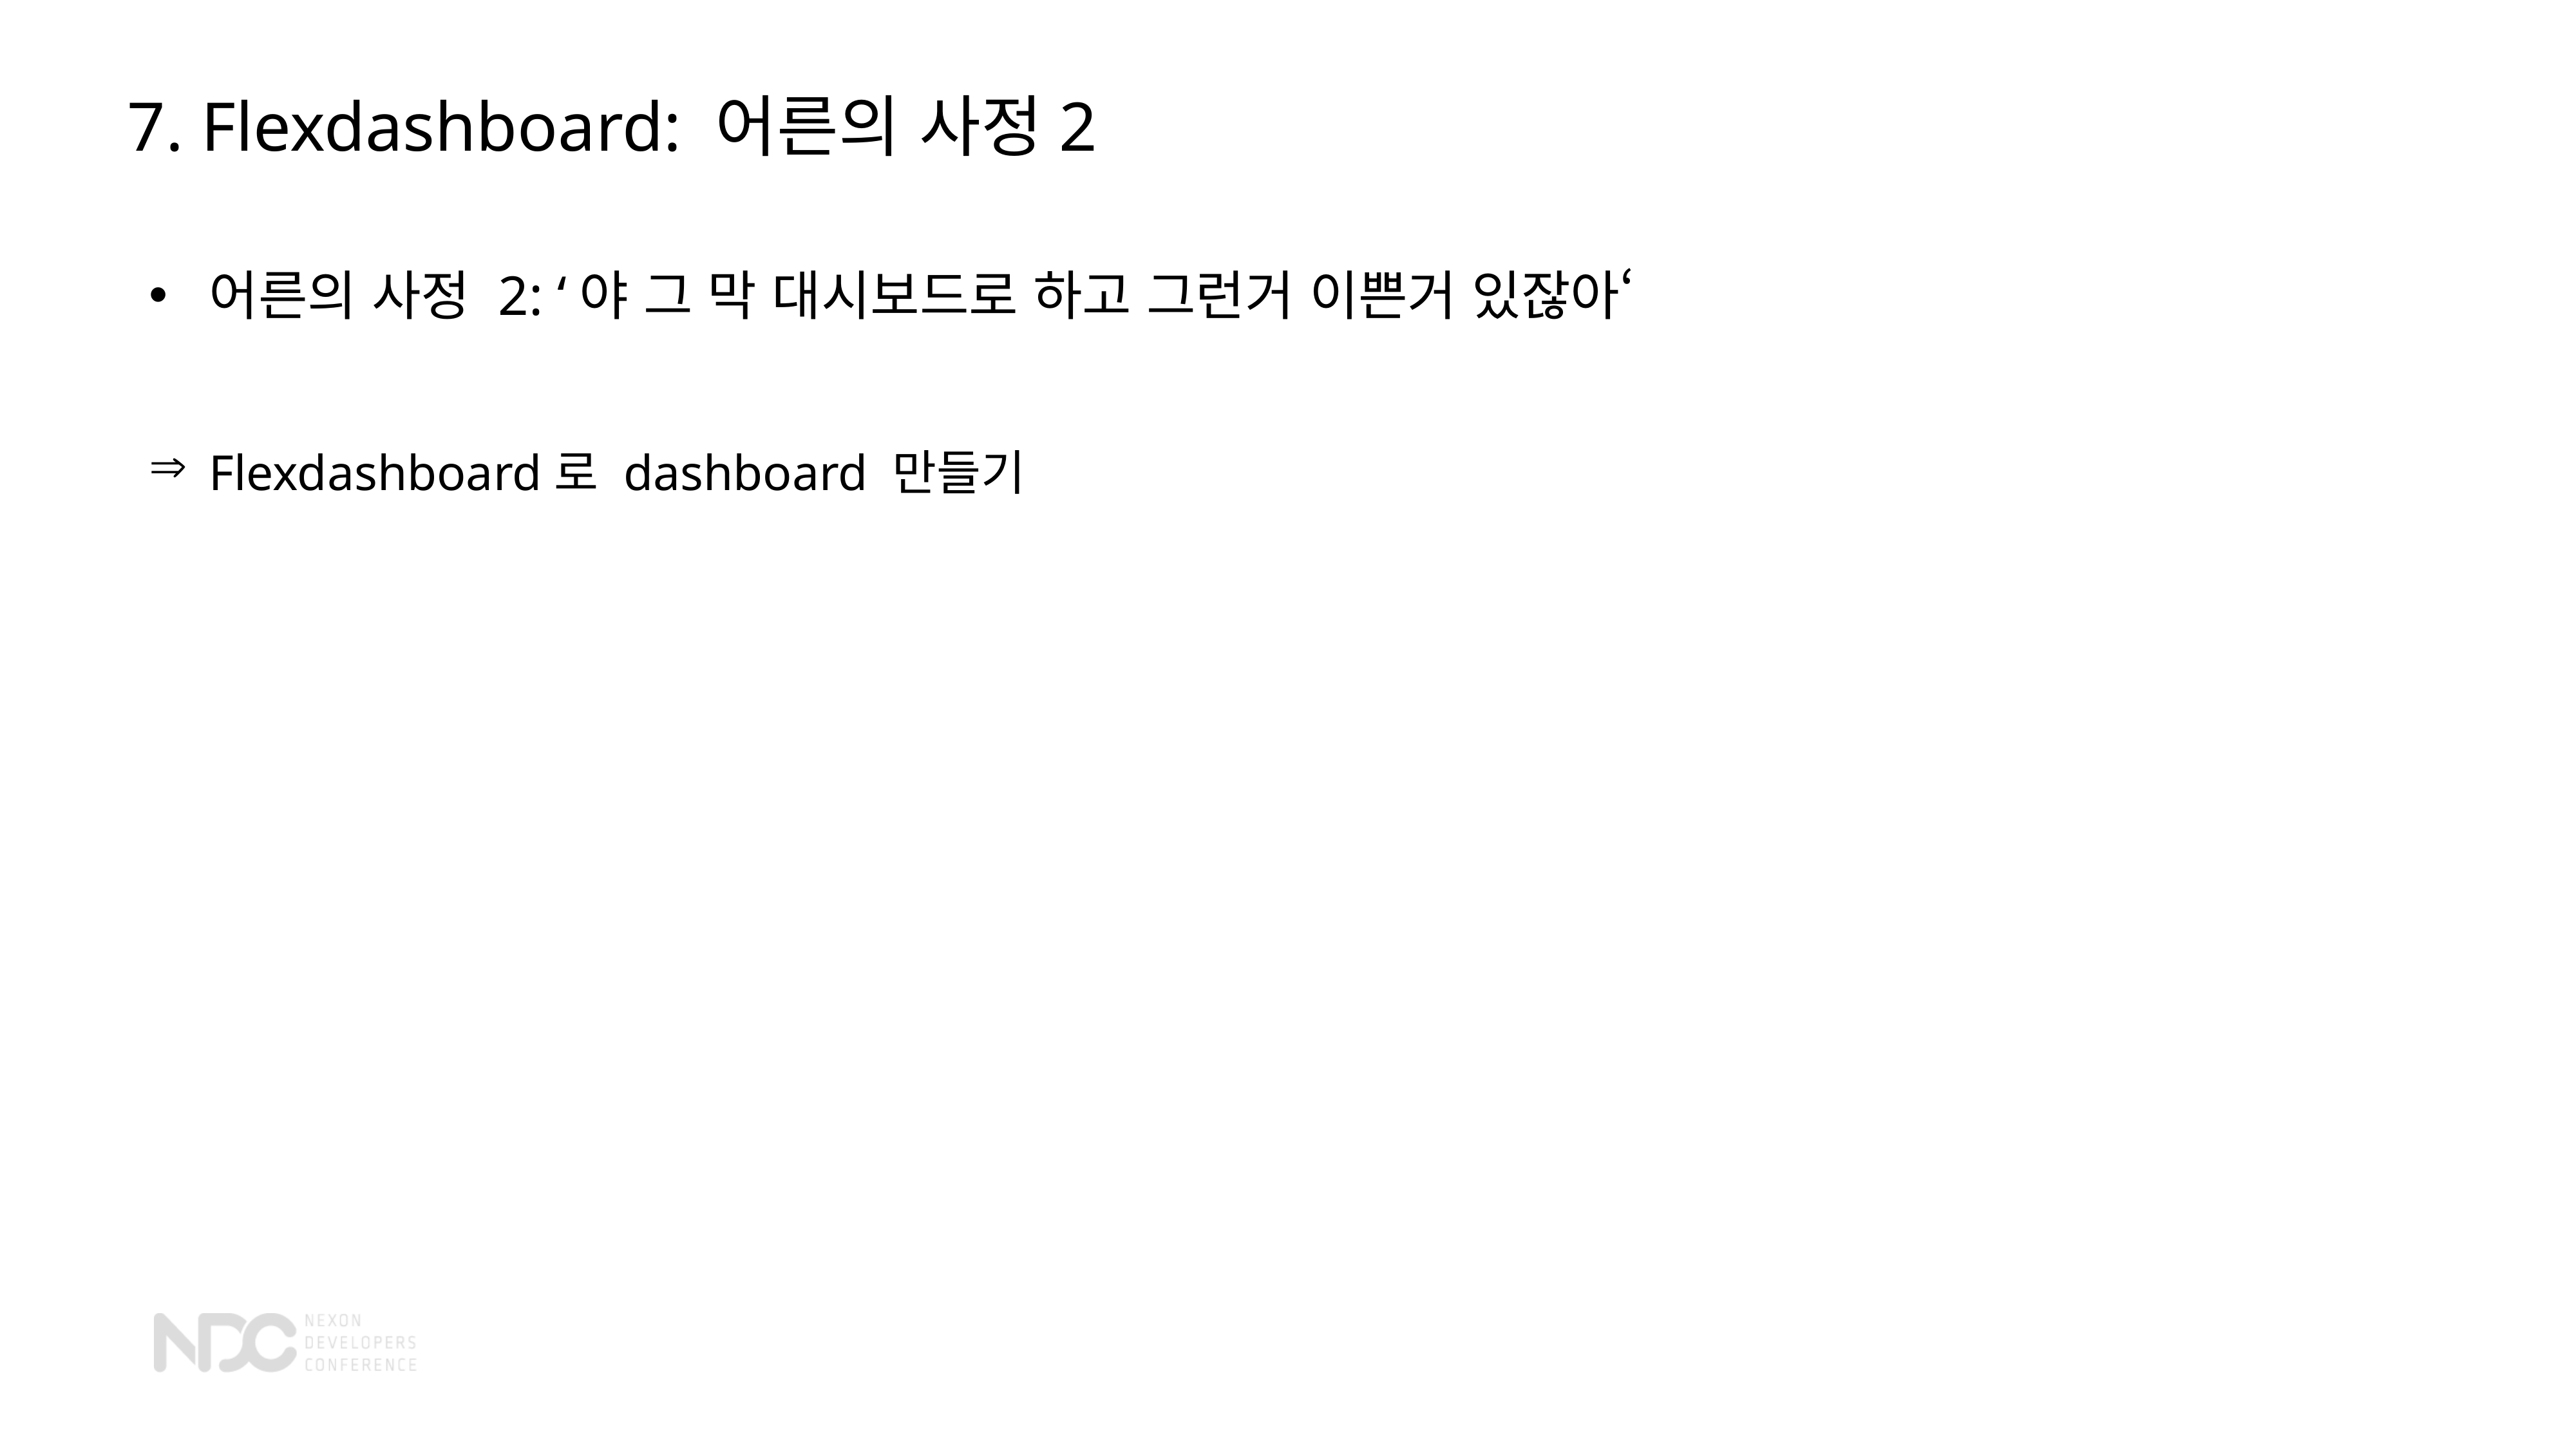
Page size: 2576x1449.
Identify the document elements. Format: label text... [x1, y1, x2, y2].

picture [153, 1313, 417, 1373]
text_box 7. Flexdashboard: 어른의 사정2 [122, 78, 1104, 170]
text_box 어른의 사정 2: ‘야 그 막 대시보드로 하고 그런거 이쁜거 있잖아‘ Flexdashboard로 dashboard 만들기 [139, 224, 2467, 592]
